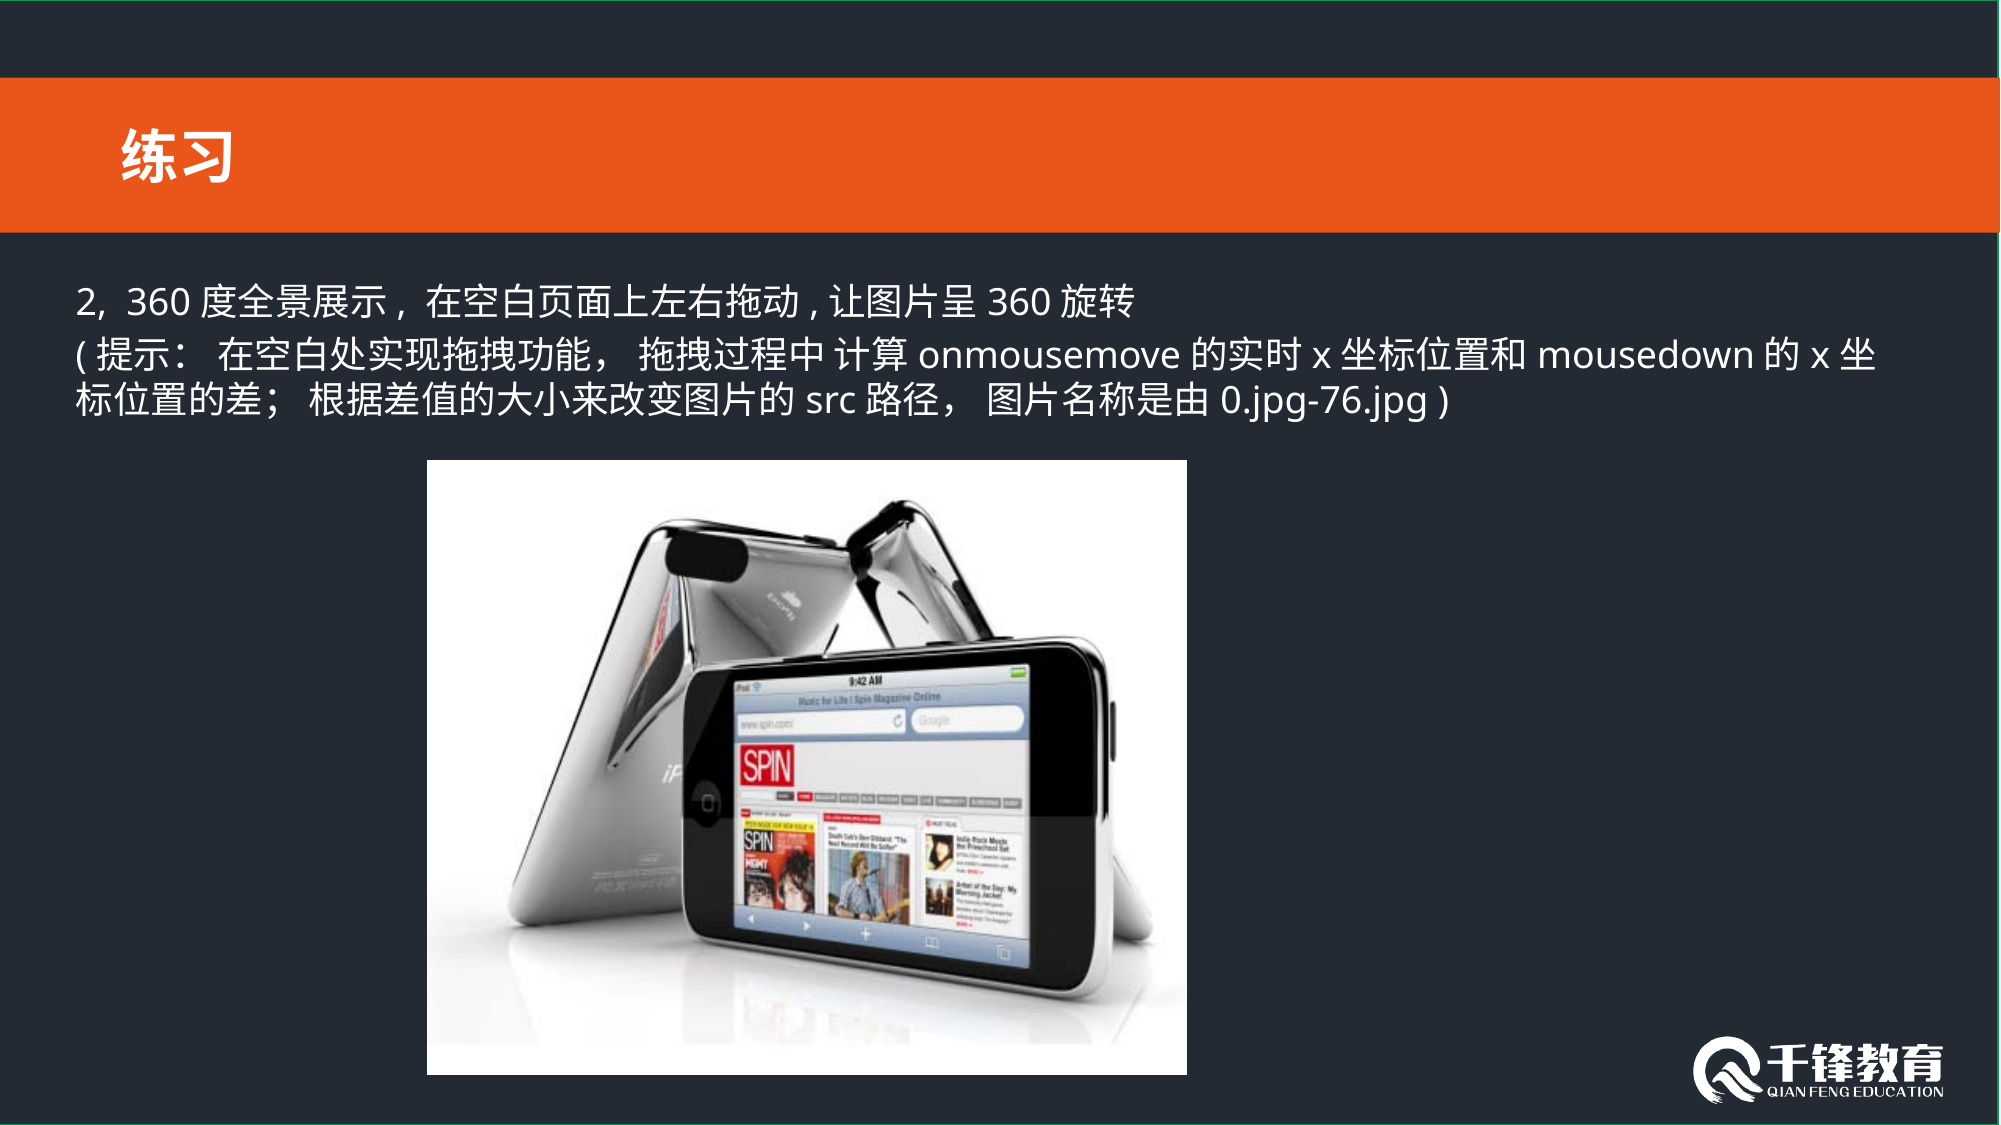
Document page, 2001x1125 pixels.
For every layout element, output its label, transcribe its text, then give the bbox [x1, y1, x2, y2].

text_box [0, 234, 1999, 1125]
text_box 2, 360度全景展示, 在空白页面上左右拖动,让图片呈360旋转 (提示： 在空白处实现拖拽功能， 拖拽过程中 计算onmousemove的实时x坐标位置和mousedown的x坐标位置的差； 根据差值的大小来改变图片的src路径， 图片名称是由0.jpg-76.jpg ) [60, 270, 1902, 429]
text_box [0, 77, 2000, 234]
text_box [0, 0, 1999, 77]
picture [427, 460, 1187, 1075]
text_box 练习 [106, 112, 1692, 198]
picture [1691, 1031, 1948, 1109]
